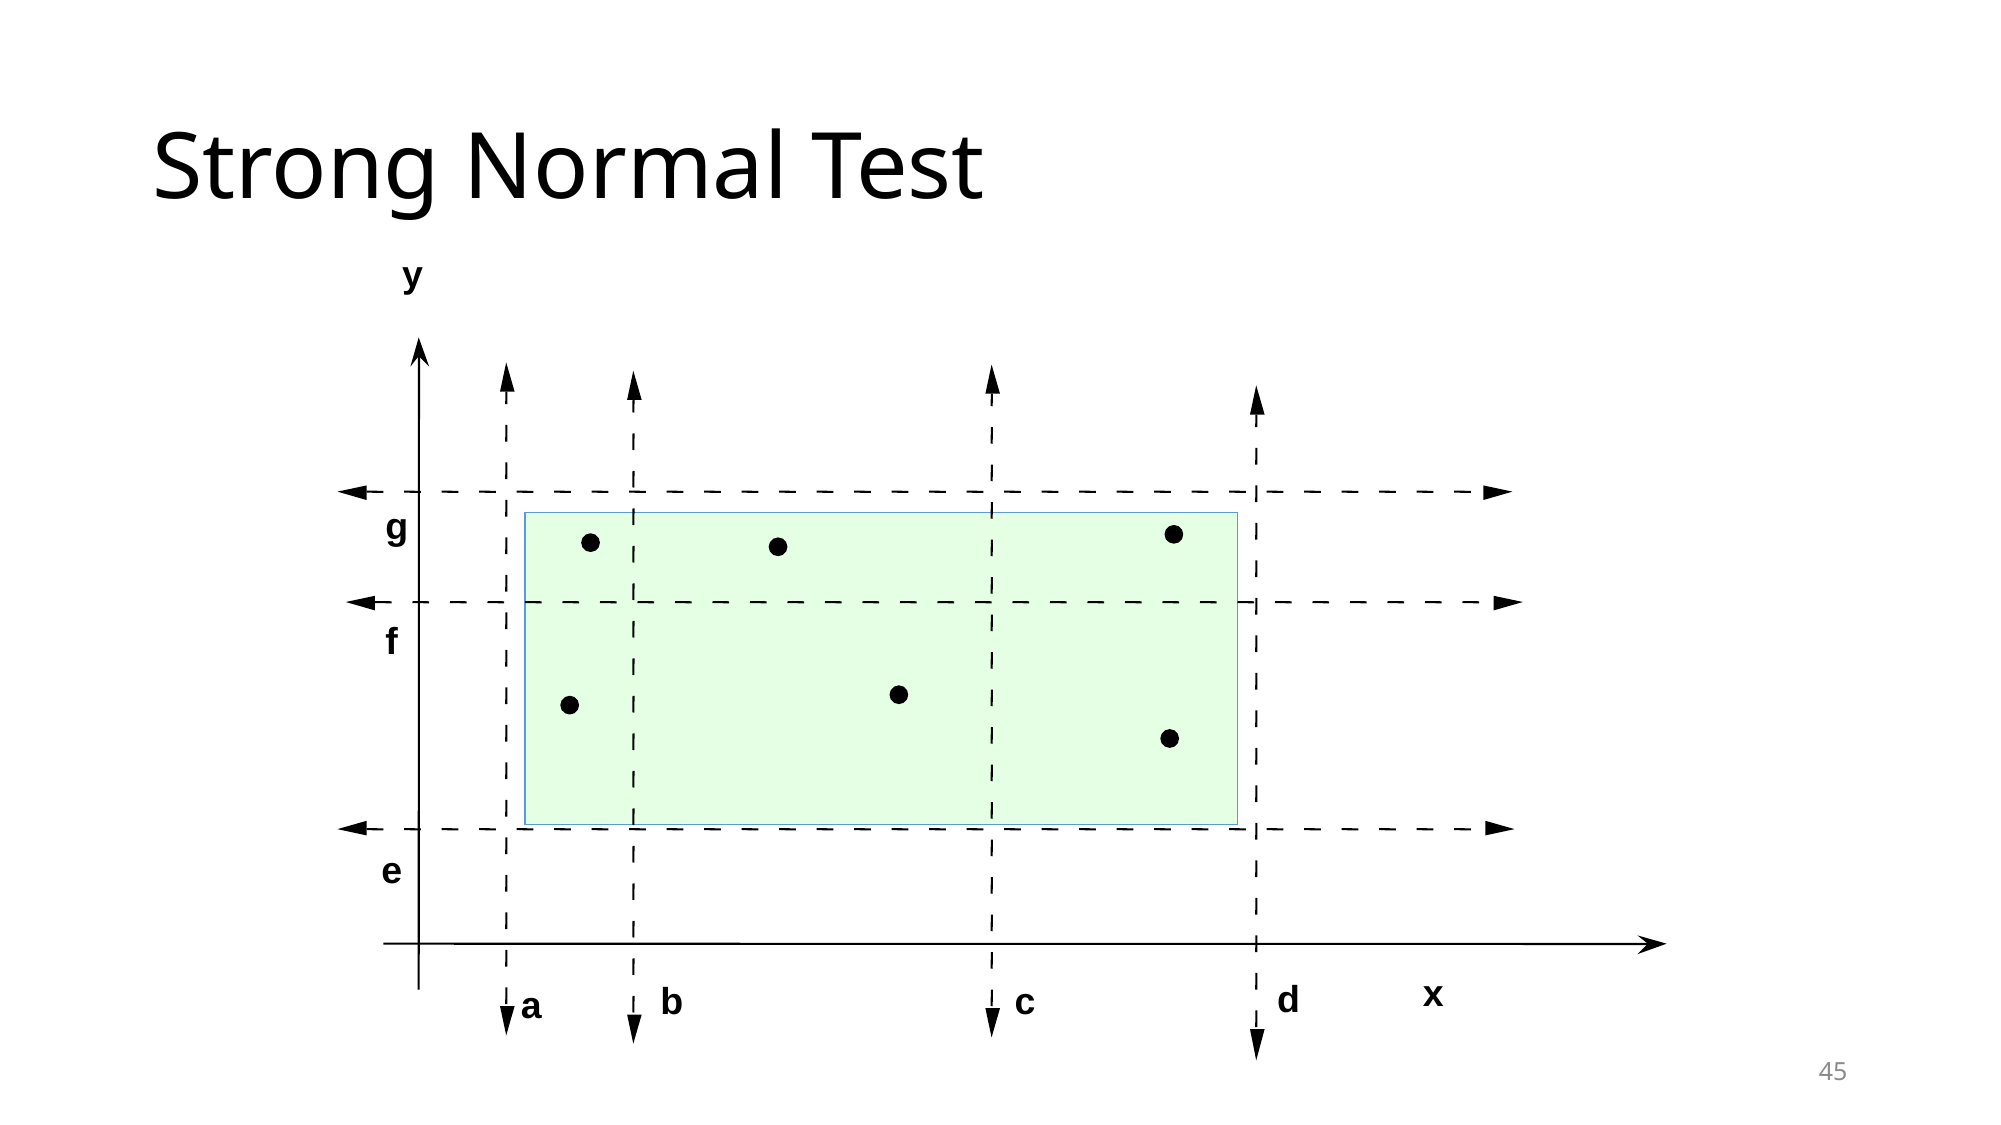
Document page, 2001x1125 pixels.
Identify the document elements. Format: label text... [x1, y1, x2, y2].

slide_number 45 [1412, 1042, 1863, 1103]
title Strong Normal Test [137, 59, 1863, 278]
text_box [337, 249, 1667, 1061]
